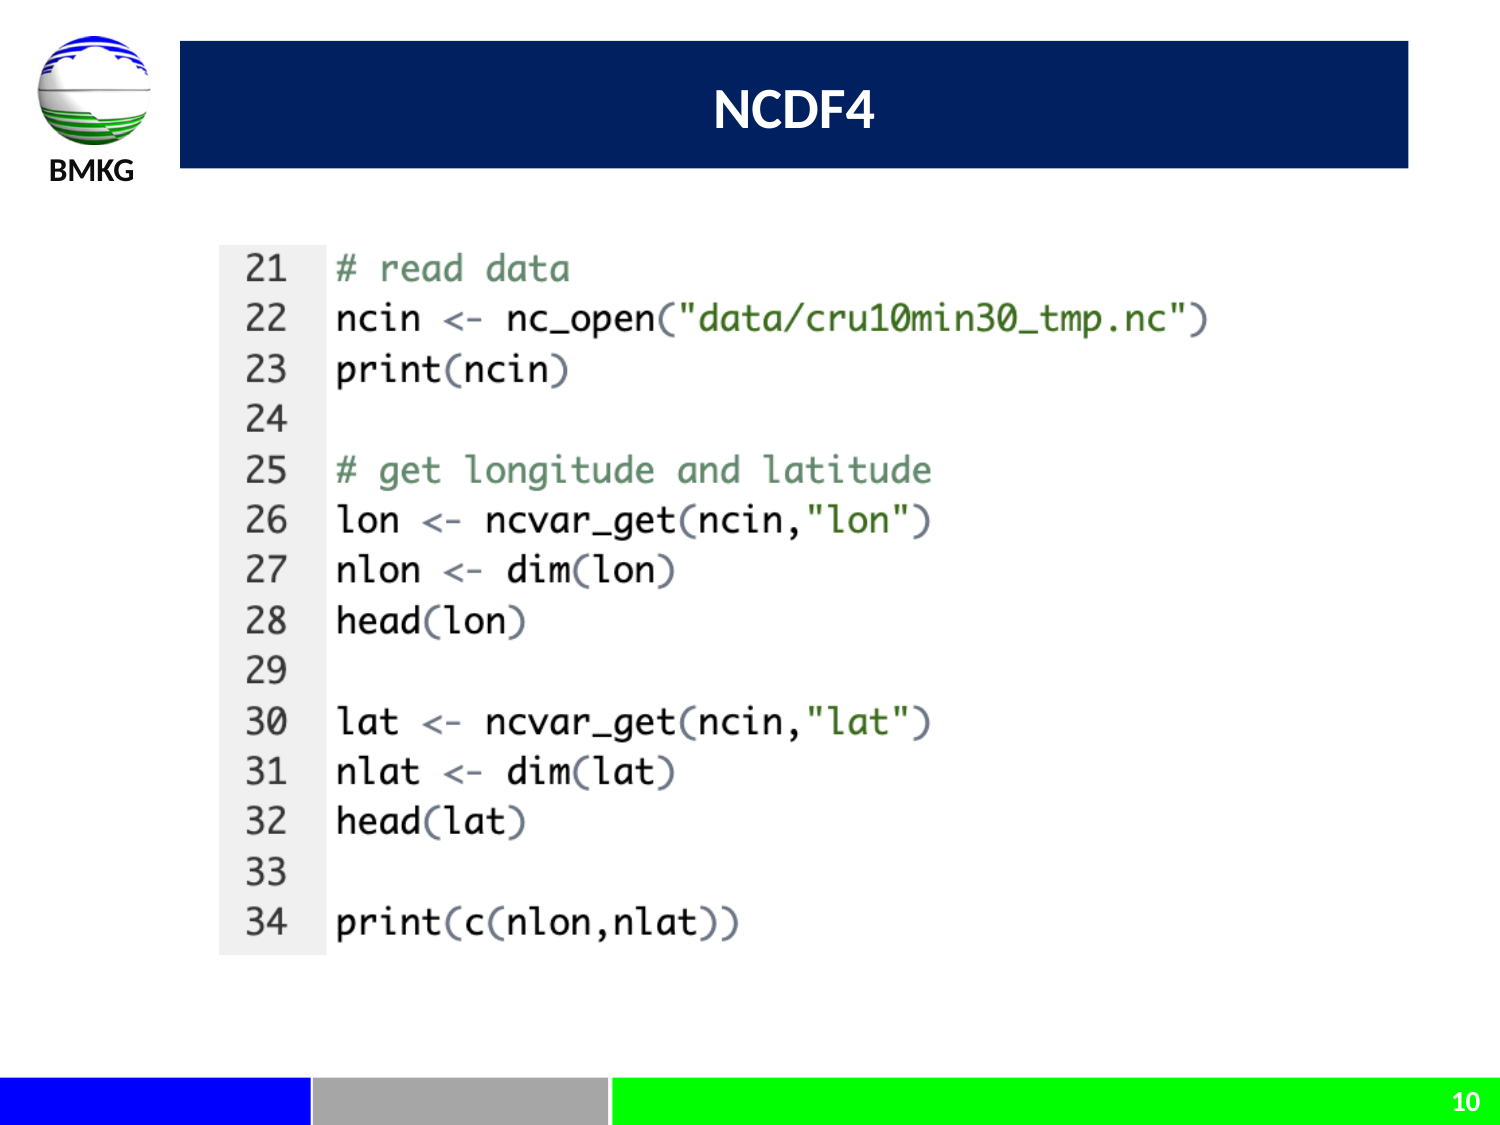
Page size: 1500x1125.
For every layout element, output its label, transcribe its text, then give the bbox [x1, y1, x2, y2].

picture [37, 36, 151, 145]
picture [218, 244, 1330, 955]
title ncdf4 [180, 40, 1409, 169]
